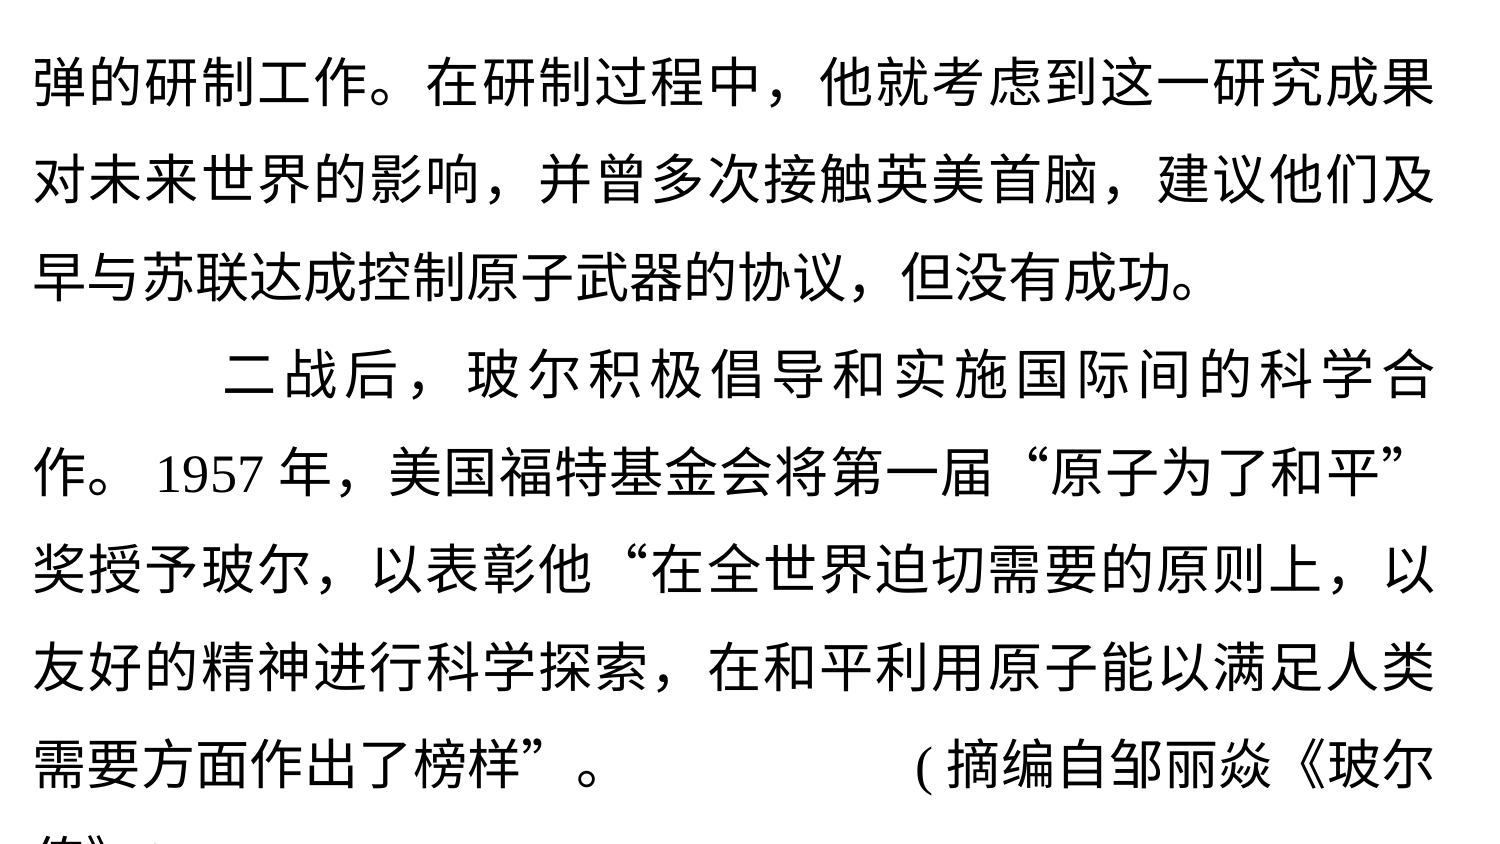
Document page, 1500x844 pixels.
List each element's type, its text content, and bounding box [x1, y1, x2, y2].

text_box 弹的研制工作。在研制过程中，他就考虑到这一研究成果对未来世界的影响，并曾多次接触英美首脑，建议他们及早与苏联达成控制原子武器的协议，但没有成功。 二战后，玻尔积极倡导和实施国际间的科学合作。1957年，美国福特基金会将第一届“原子为了和平”奖授予玻尔，以表彰他“在全世界迫切需要的原则上，以友好的精神进行科学探索，在和平利用原子能以满足人类需要方面作出了榜样”。 (摘编自邹丽焱《玻尔传》) [17, 8, 1451, 844]
